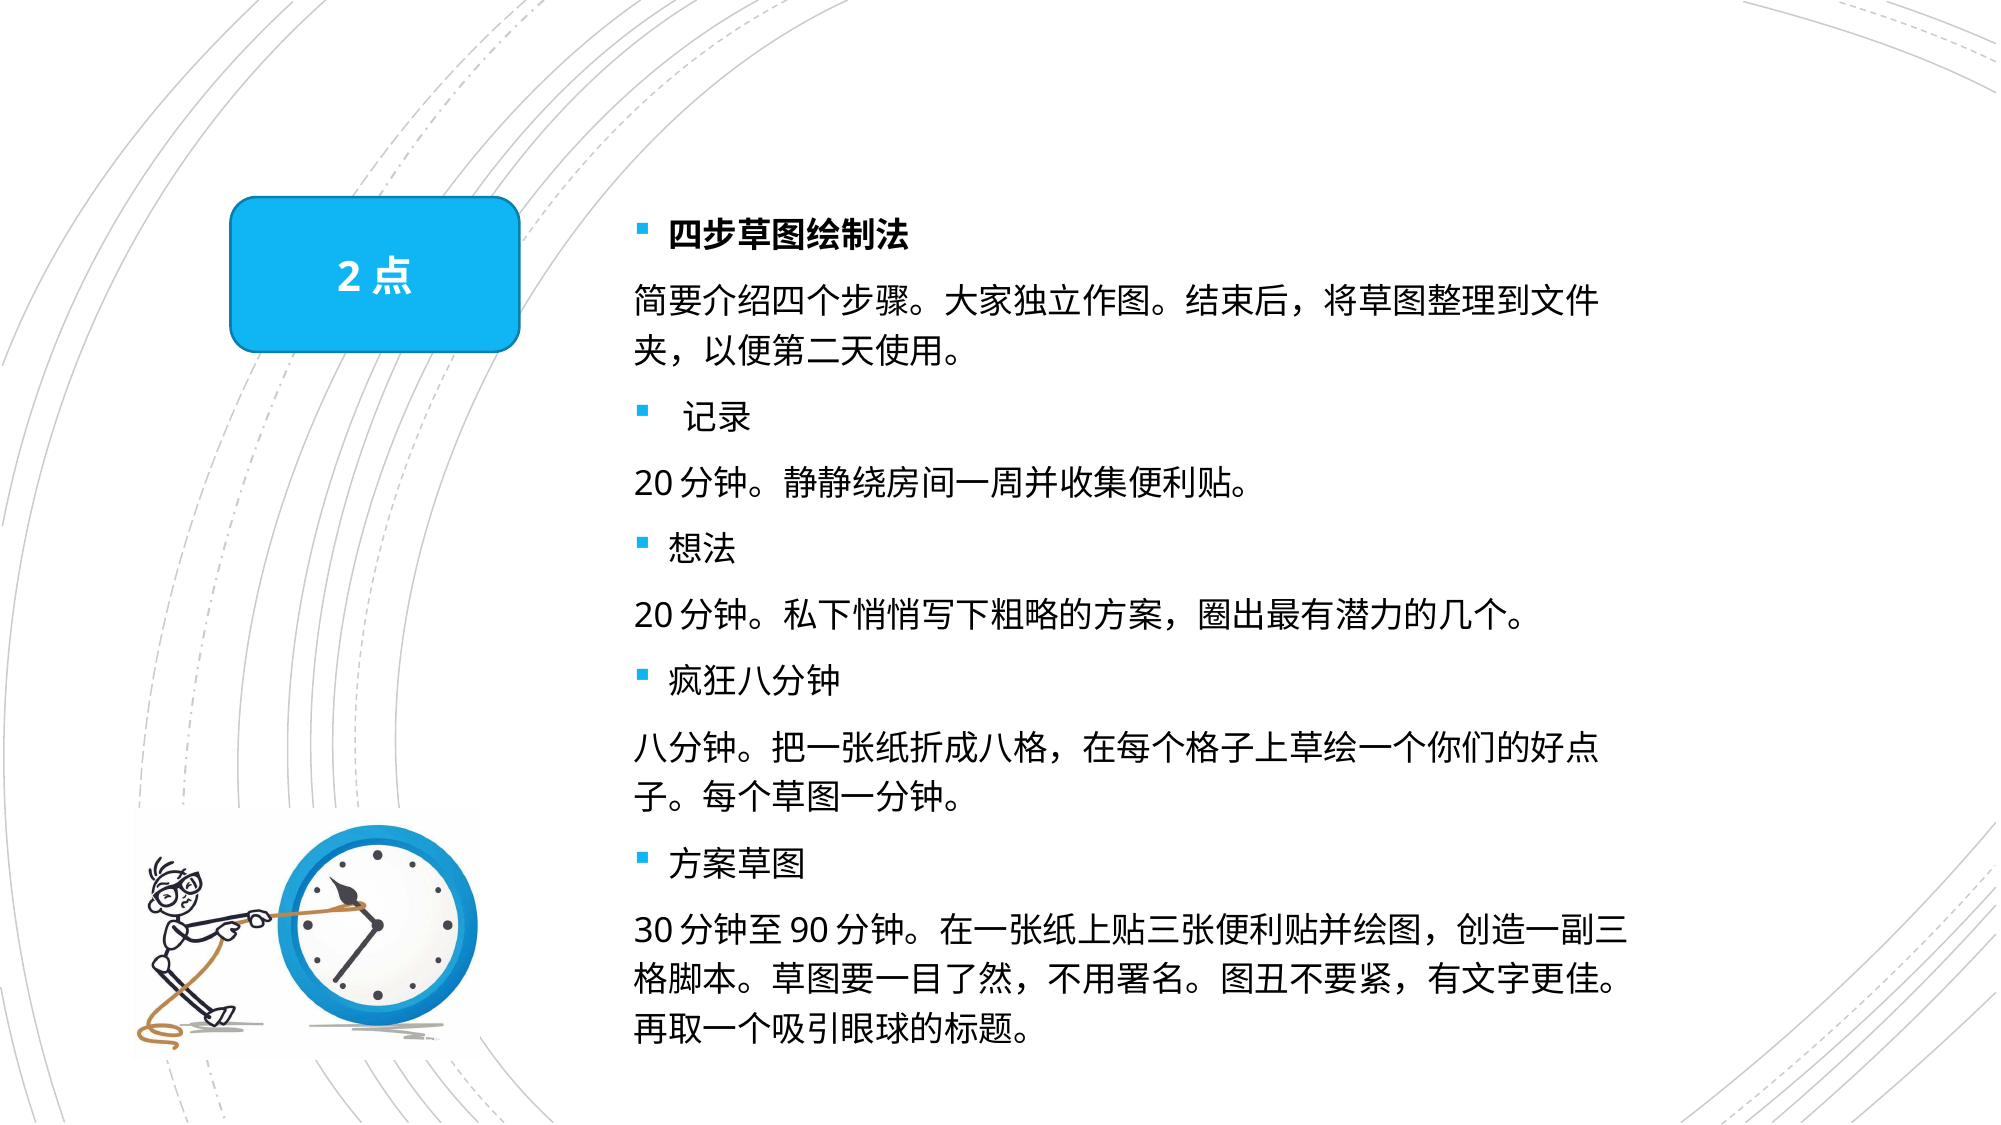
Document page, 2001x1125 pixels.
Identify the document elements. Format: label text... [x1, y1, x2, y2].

picture [133, 808, 480, 1060]
text_box 2点 [229, 195, 521, 354]
list 四步草图绘制法 简要介绍四个步骤。大家独立作图。结束后，将草图整理到文件夹，以便第二天使用。 记录 20分钟。静静绕房间一周并收集便利贴。 想法 20分钟。私下悄悄写下粗略的方案，圈出最有潜力的几个。 疯狂八分钟 八分钟。把一张纸折成八格，在每个格子上草绘一个你们的好点子。每个草图一分钟。 方案草图 30分钟至90分钟。在一张纸上贴三张便利贴并绘图，创造一副三格脚本。草图要一目了然，不用署名。图丑不要紧，有文字更佳。再取一个吸引眼球的标题。 [618, 197, 1649, 1060]
